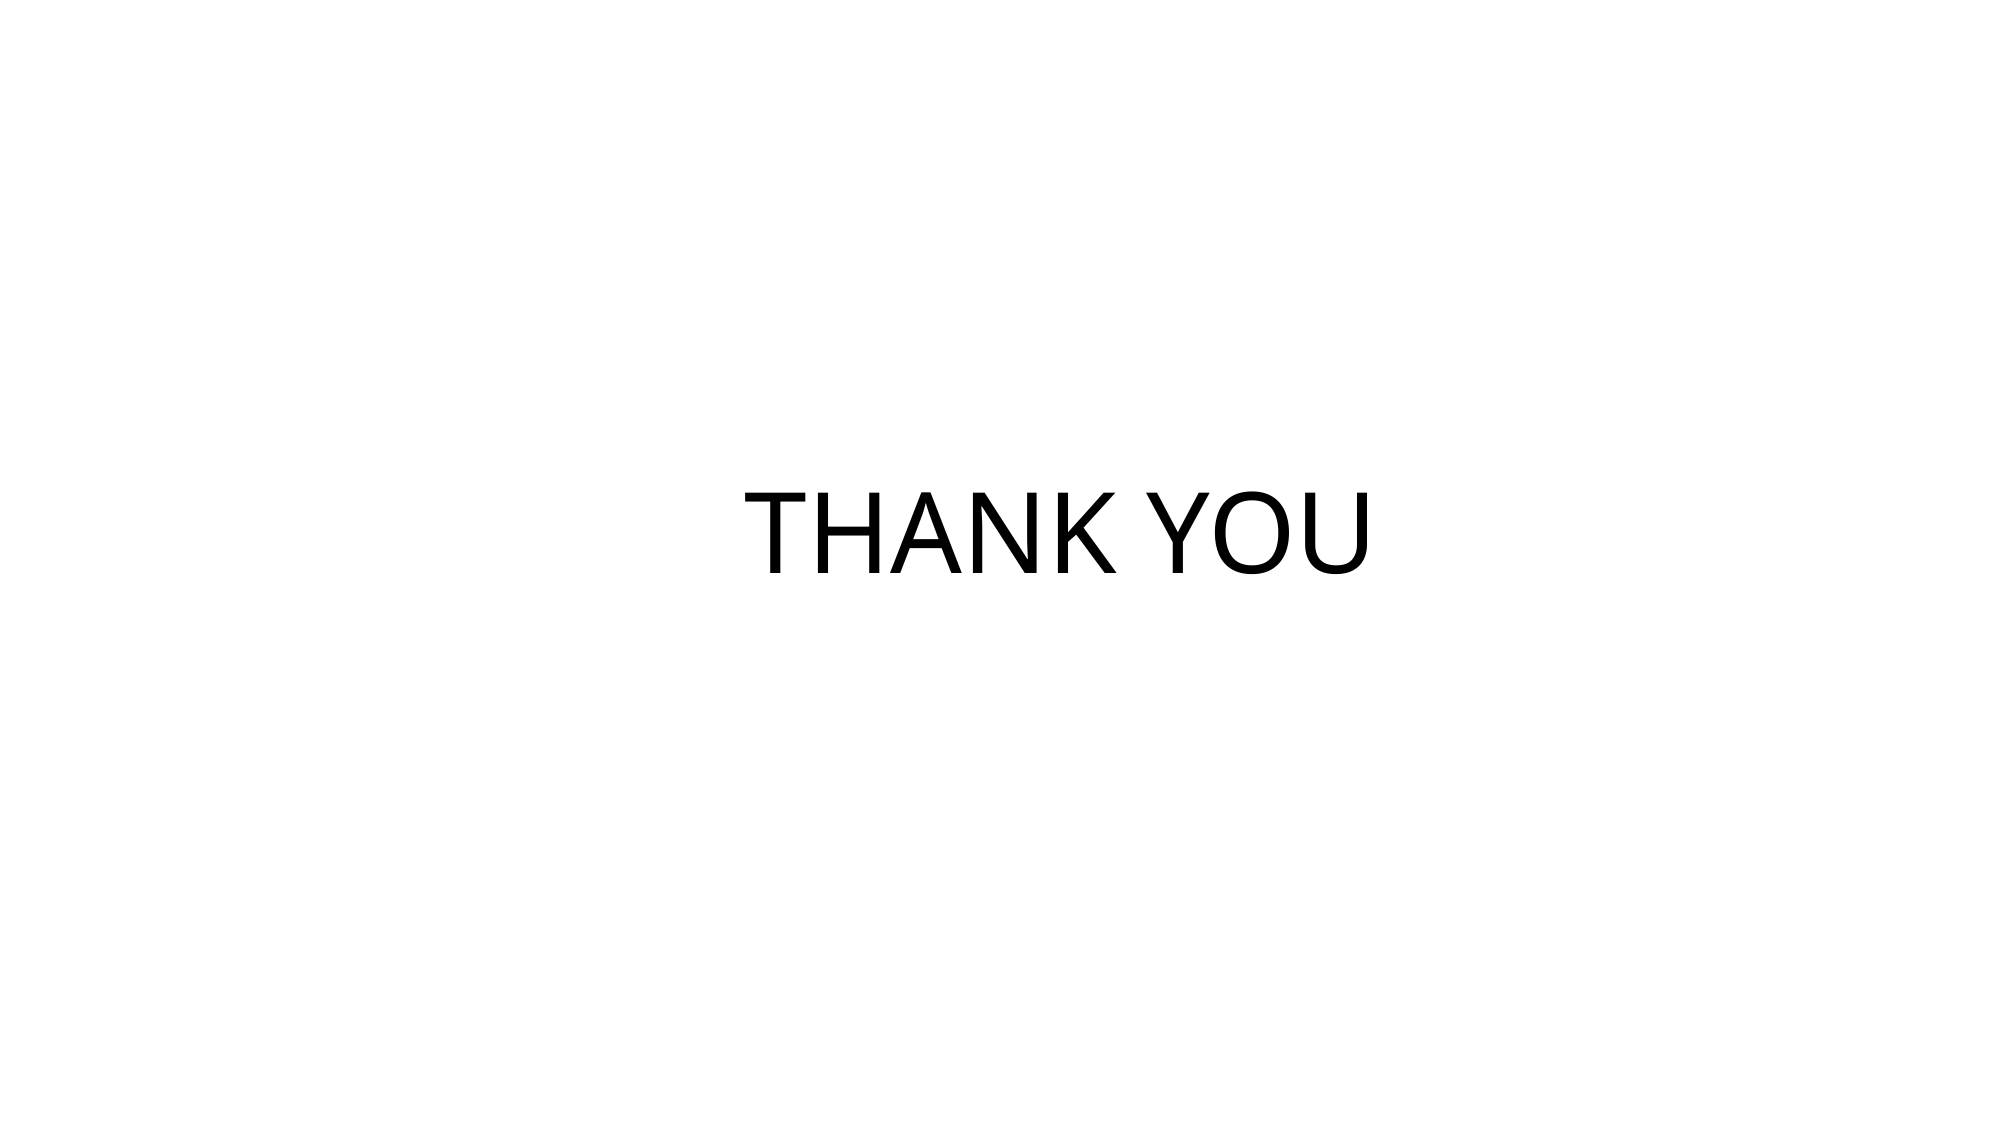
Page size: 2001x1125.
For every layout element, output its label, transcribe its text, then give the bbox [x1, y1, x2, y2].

text_box THANK YOU [729, 453, 1394, 603]
